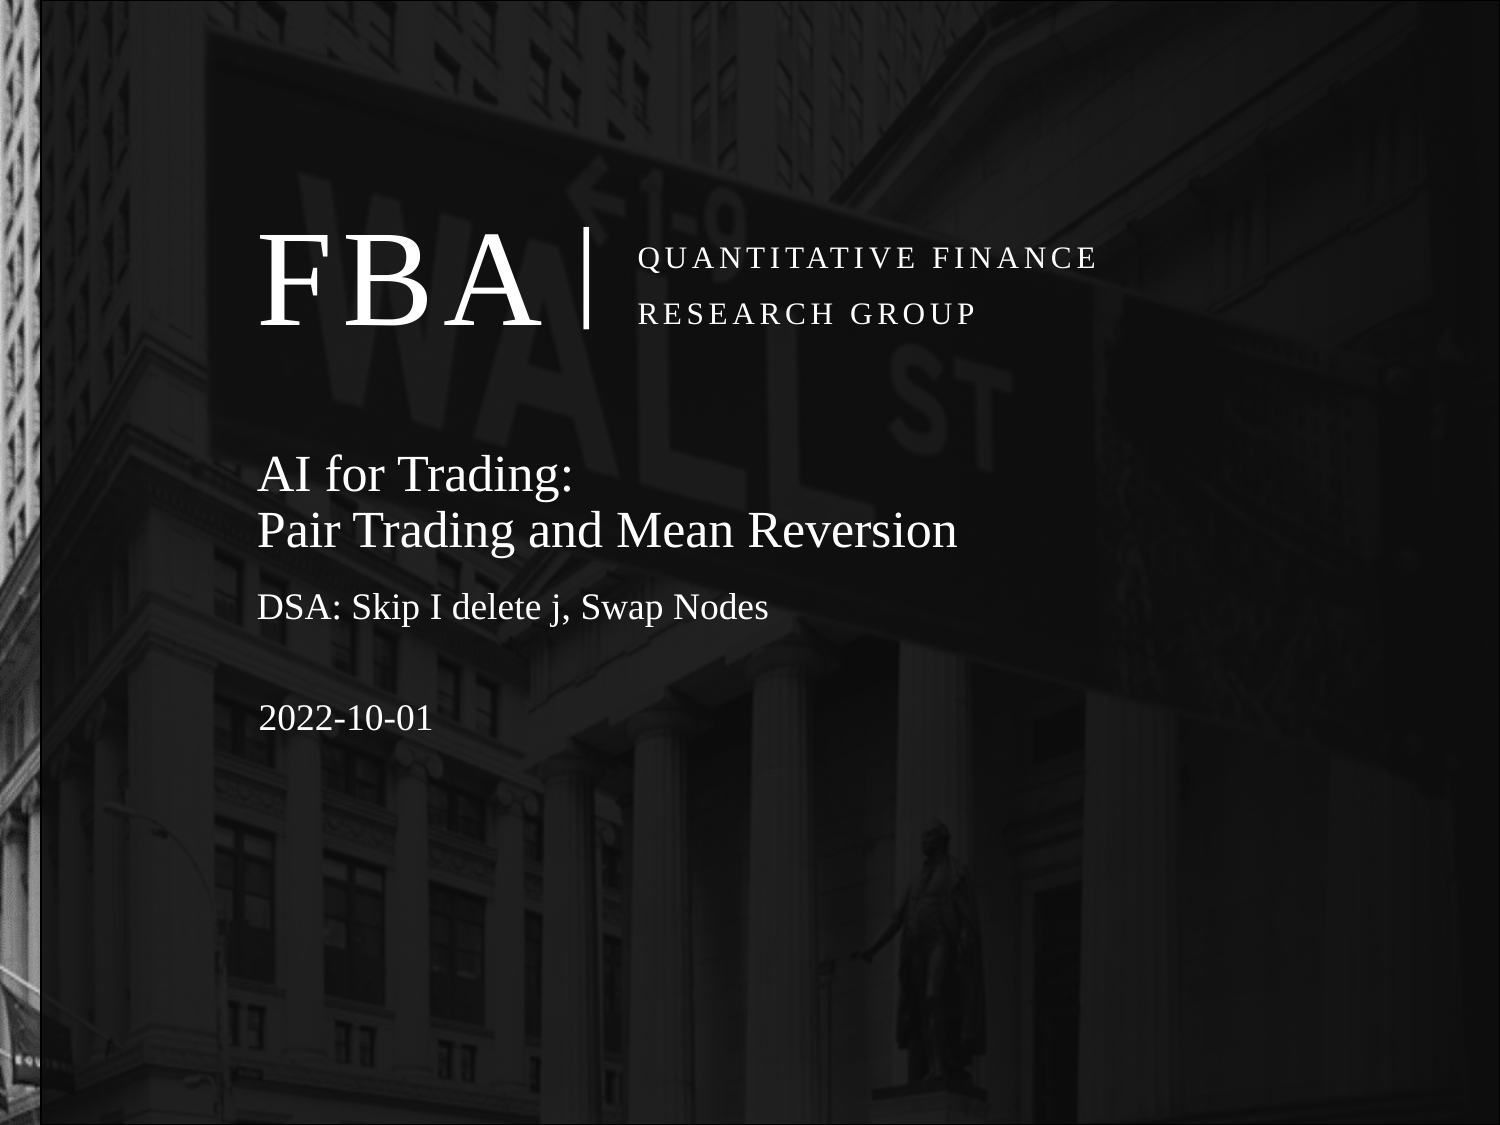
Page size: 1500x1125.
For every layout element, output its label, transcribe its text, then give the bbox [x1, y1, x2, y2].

picture [0, 0, 40, 1125]
title AI for Trading: Pair Trading and Mean Reversion [242, 421, 1418, 567]
list 2022-10-01 [243, 690, 1099, 744]
subtitle DSA: Skip I delete j, Swap Nodes [242, 574, 1033, 641]
